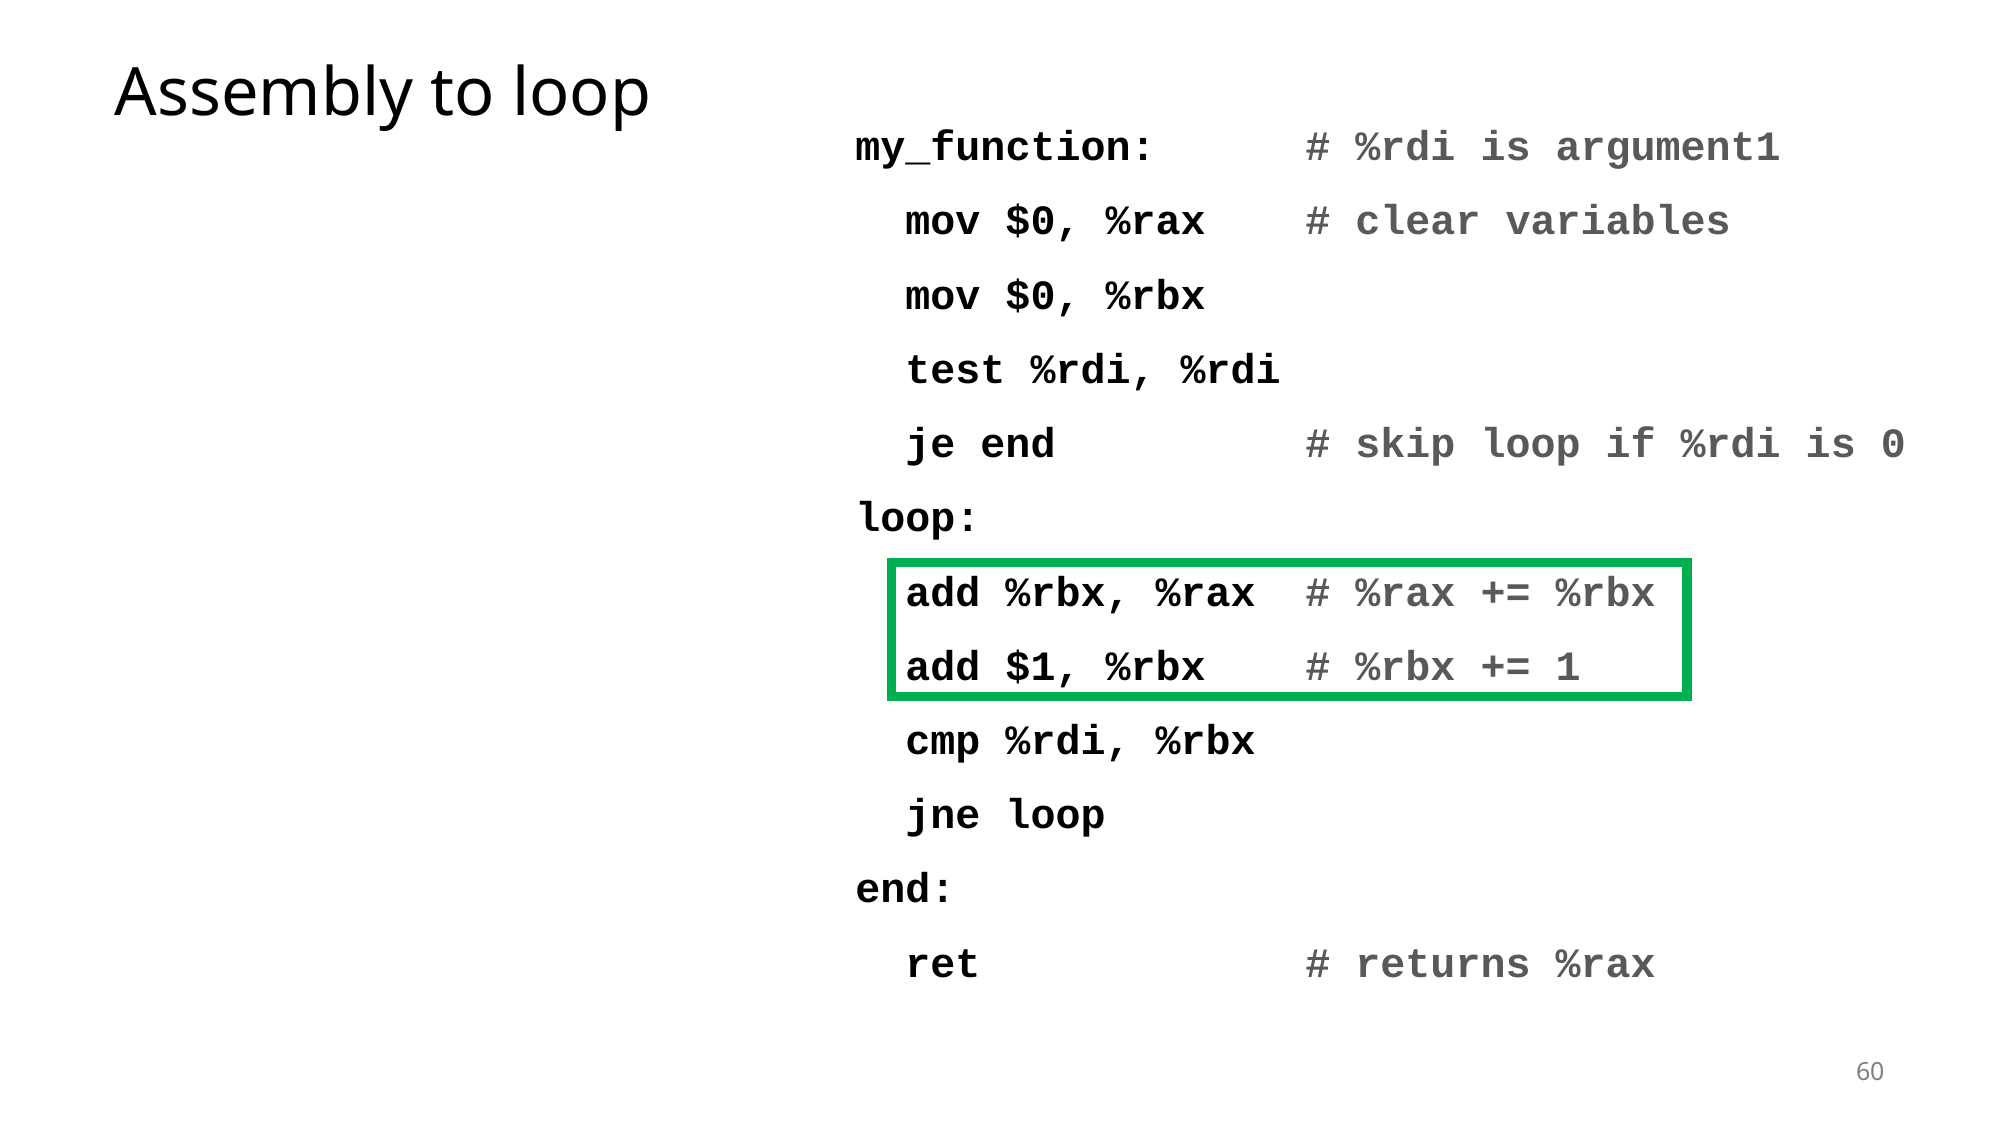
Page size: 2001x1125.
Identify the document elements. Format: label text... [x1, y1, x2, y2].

text_box [891, 561, 1688, 697]
slide_number 60 [1749, 1042, 1900, 1103]
list my_function: # %rdi is argument1 mov $0, %rax # clear variables mov $0, %rbx test %rdi, %rdi je end # skip loop if %rdi is 0 loop: add %rbx, %rax # %rax += %rbx add $1, %rbx # %rbx += 1 cmp %rdi, %rbx jne loop end: ret # returns %rax [840, 117, 2000, 1013]
title Assembly to loop [99, 37, 1900, 150]
